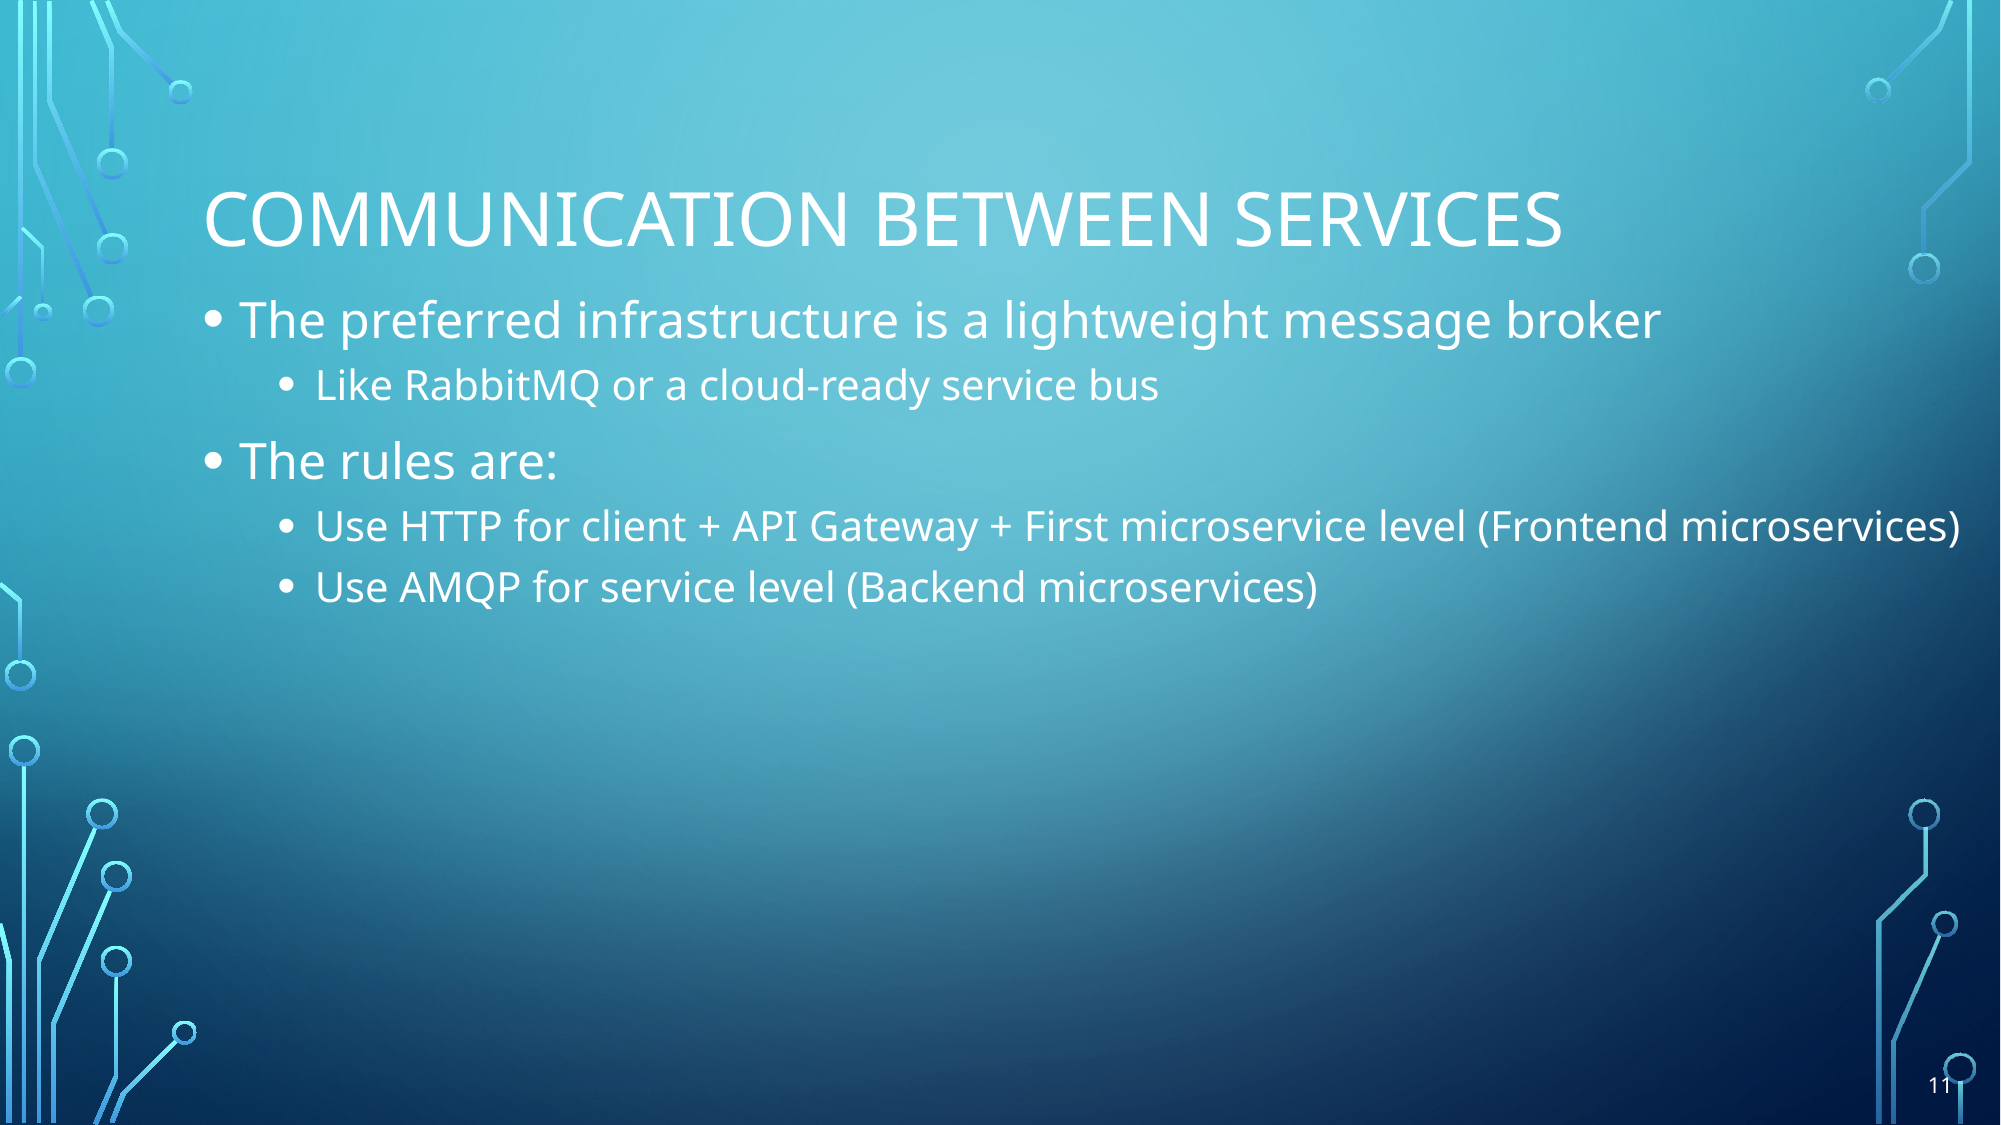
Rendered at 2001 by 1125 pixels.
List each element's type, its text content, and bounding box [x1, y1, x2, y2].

title Communication Between Services [187, 101, 1813, 344]
list The preferred infrastructure is a lightweight message broker Like RabbitMQ or a cloud-ready service bus The rules are: Use HTTP for client + API Gateway + First microservice level (Frontend microservices) Use AMQP for service level (Backend microservices) [187, 280, 2000, 1125]
